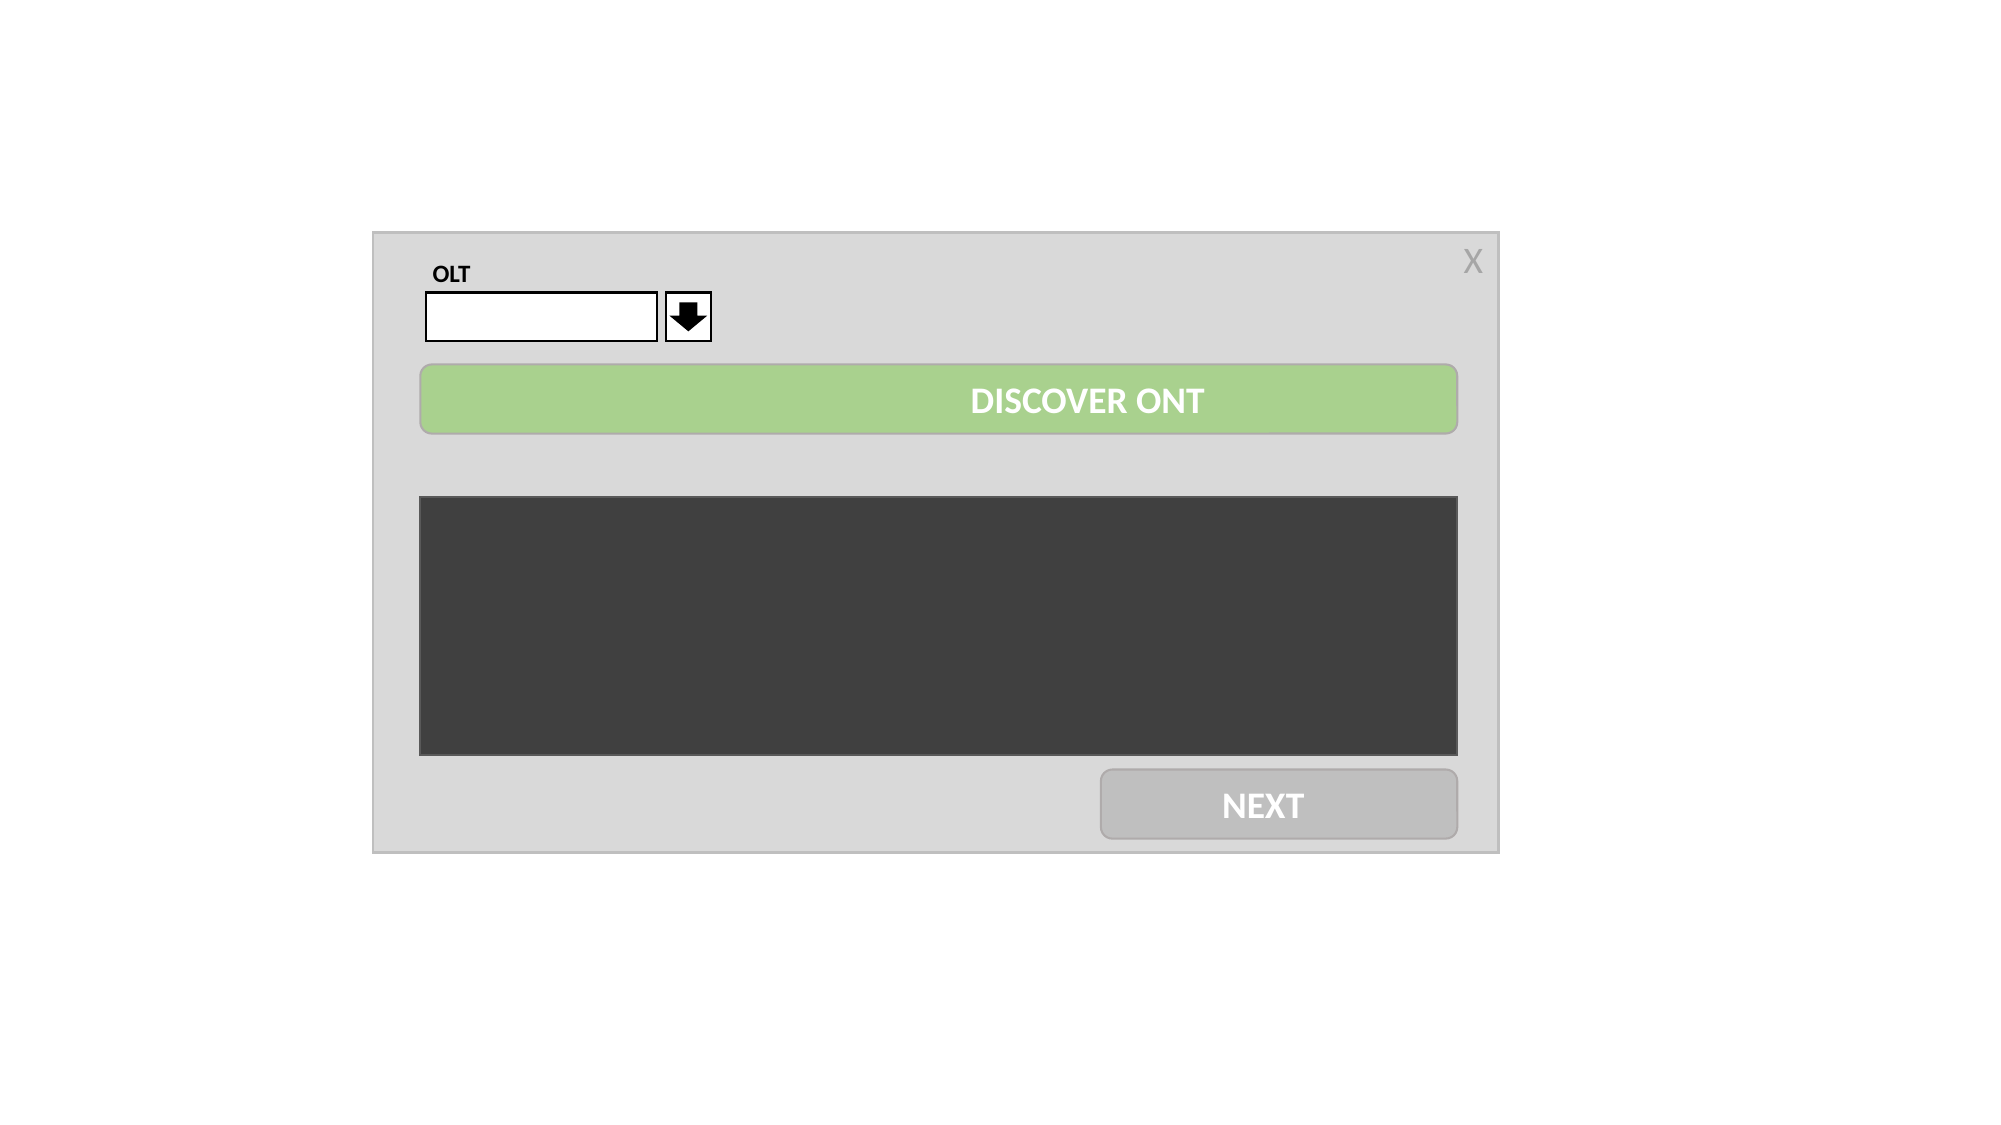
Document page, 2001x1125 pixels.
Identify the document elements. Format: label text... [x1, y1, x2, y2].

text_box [1100, 769, 1458, 839]
text_box [372, 231, 1500, 854]
text_box [419, 496, 1458, 756]
text_box X [1448, 228, 1499, 288]
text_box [420, 364, 1458, 434]
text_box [426, 292, 711, 341]
text_box OLT [417, 249, 685, 295]
